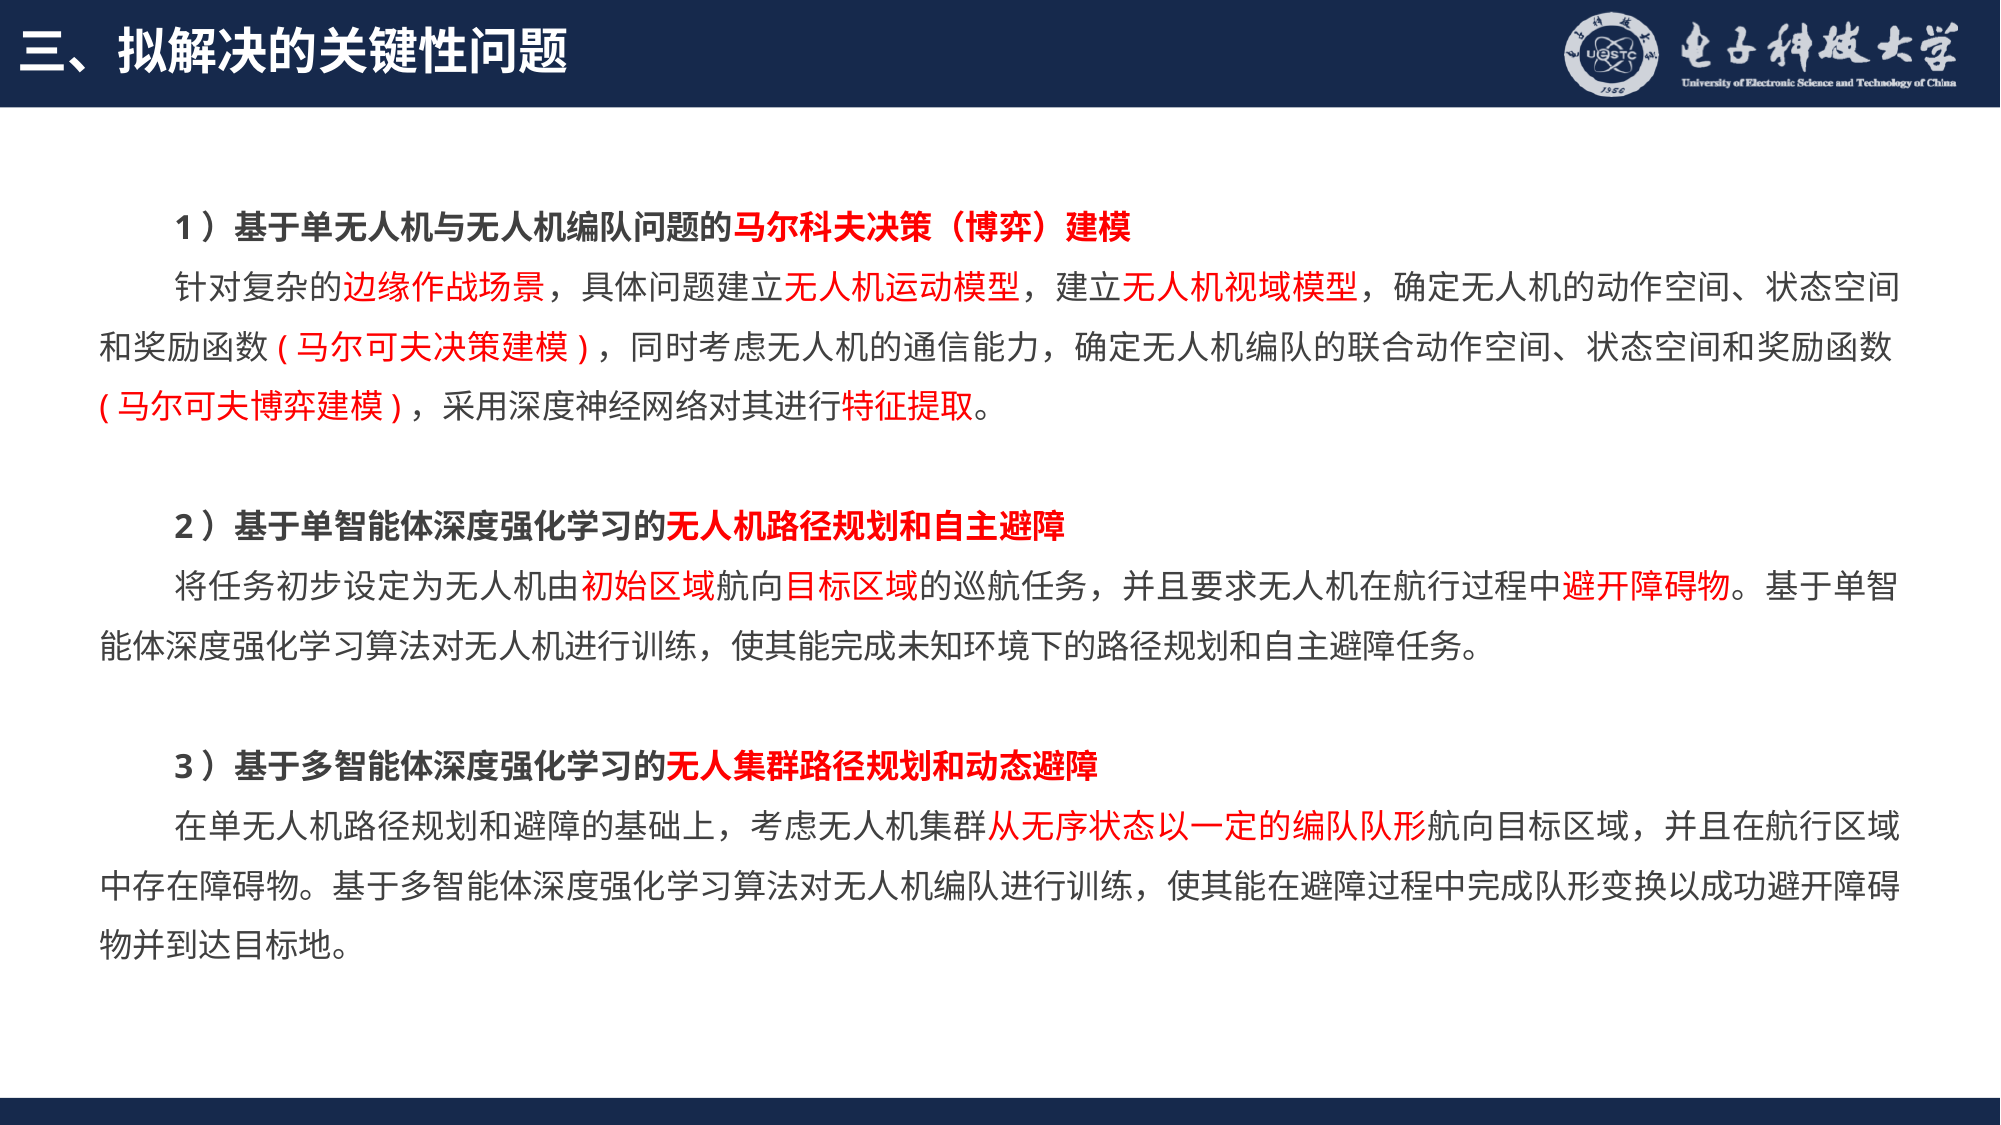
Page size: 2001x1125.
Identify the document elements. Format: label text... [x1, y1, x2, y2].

text_box 三、拟解决的关键性问题 [2, 12, 583, 87]
text_box 1）基于单无人机与无人机编队问题的马尔科夫决策（博弈）建模 针对复杂的边缘作战场景，具体问题建立无人机运动模型，建立无人机视域模型，确定无人机的动作空间、状态空间和奖励函数(马尔可夫决策建模)，同时考虑无人机的通信能力，确定无人机编队的联合动作空间、状态空间和奖励函数(马尔可夫博弈建模)，采用深度神经网络对其进行特征提取。 2）基于单智能体深度强化学习的无人机路径规划和自主避障 将任务初步设定为无人机由初始区域航向目标区域的巡航任务，并且要求无人机在航行过程中避开障碍物。基于单智能体深度强化学习算法对无人机进行训练，使其能完成未知环境下的路径规划和自主避障任务。 3）基于多智能体深度强化学习的无人集群路径规划和动态避障 在单无人机路径规划和避障的基础上，考虑无人机集群从无序状态以一定的编队队形航向目标区域，并且在航行区域中存在障碍物。基于多智能体深度强化学习算法对无人机编队进行训练，使其能在避障过程中完成队形变换以成功避开障碍物并到达目标地。 [84, 178, 1916, 1032]
